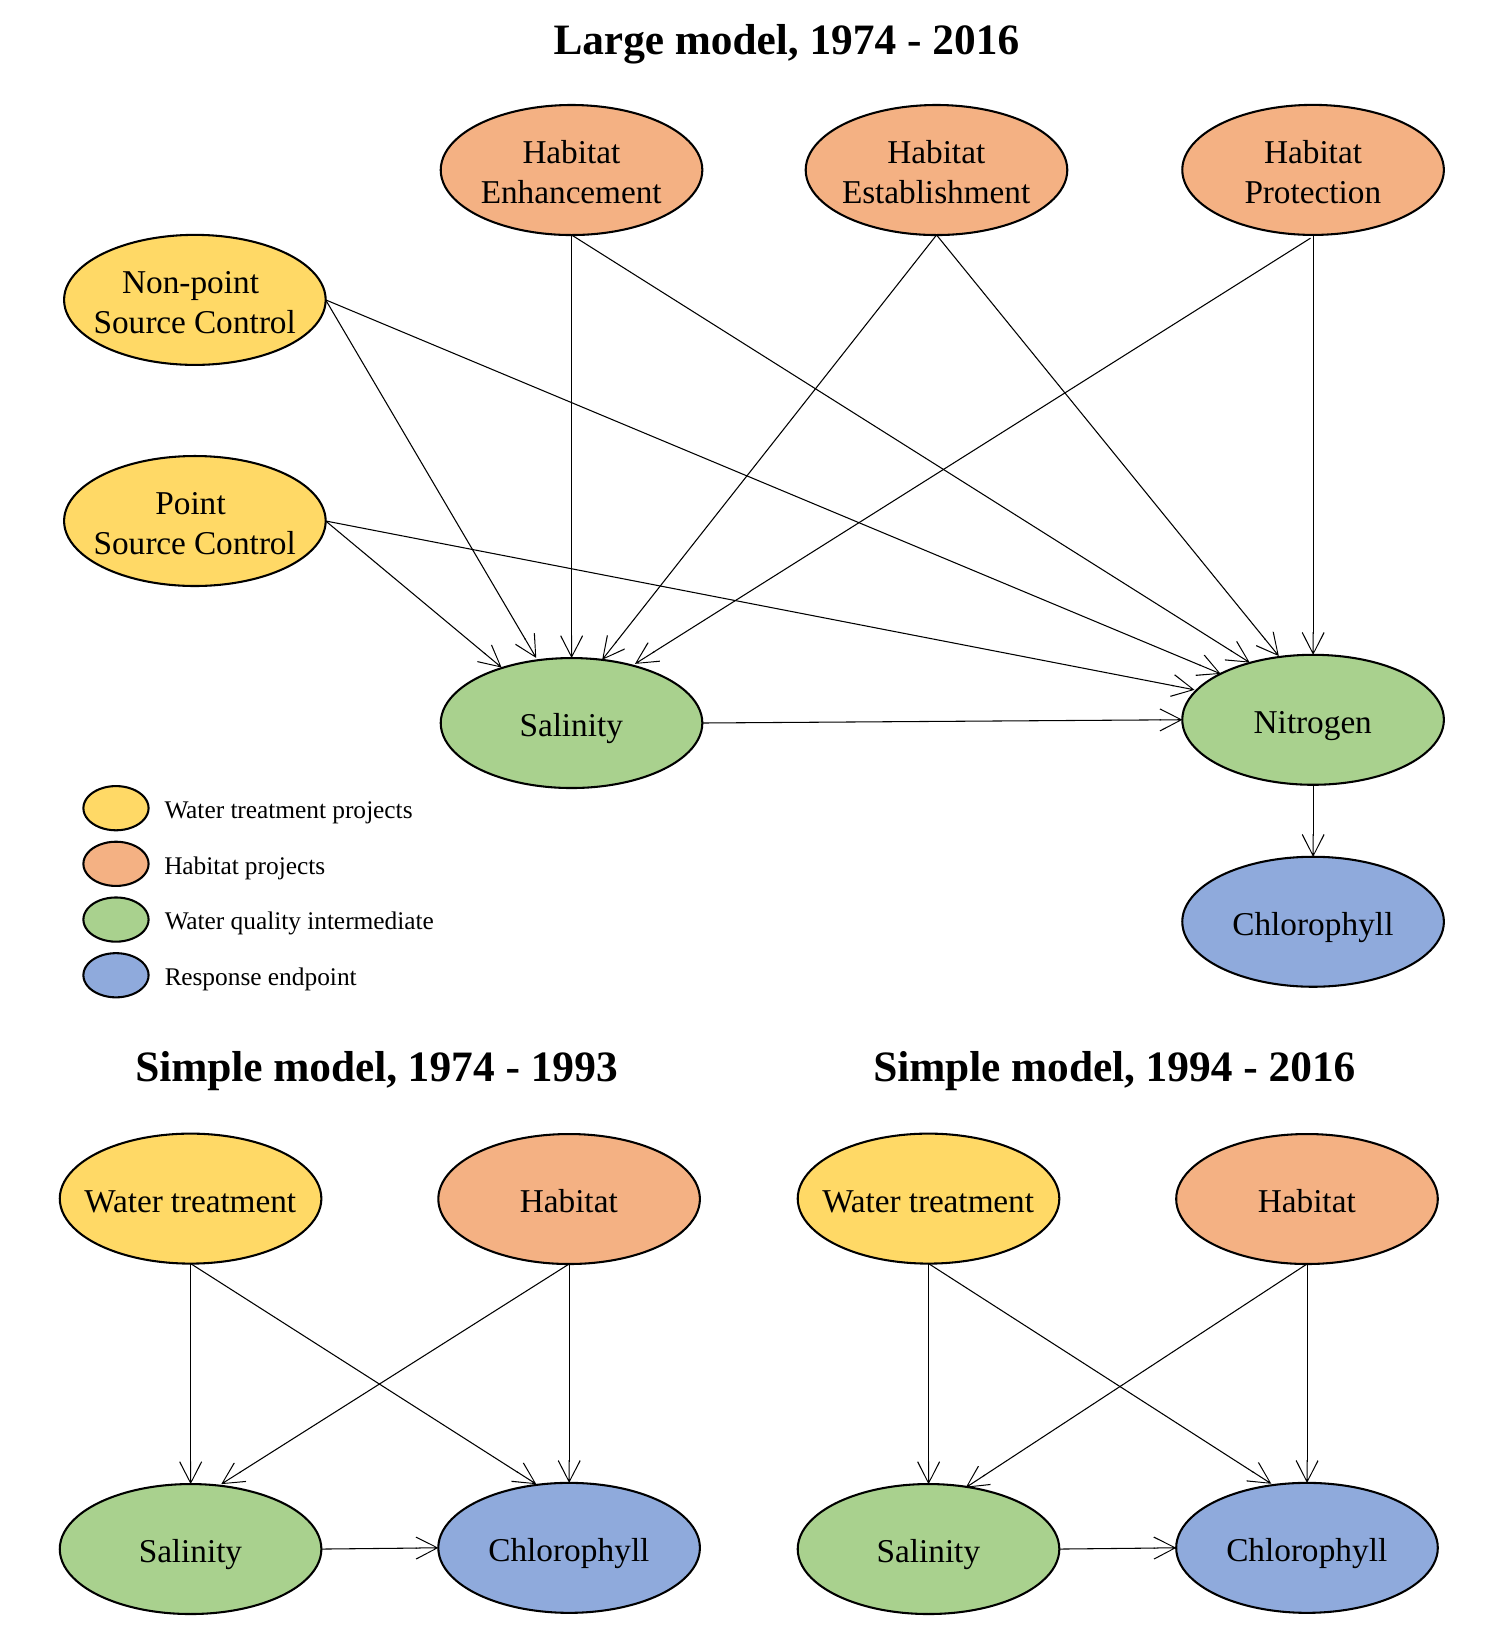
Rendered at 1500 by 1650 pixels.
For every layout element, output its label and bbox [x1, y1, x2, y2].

text_box [59, 4, 1444, 1615]
